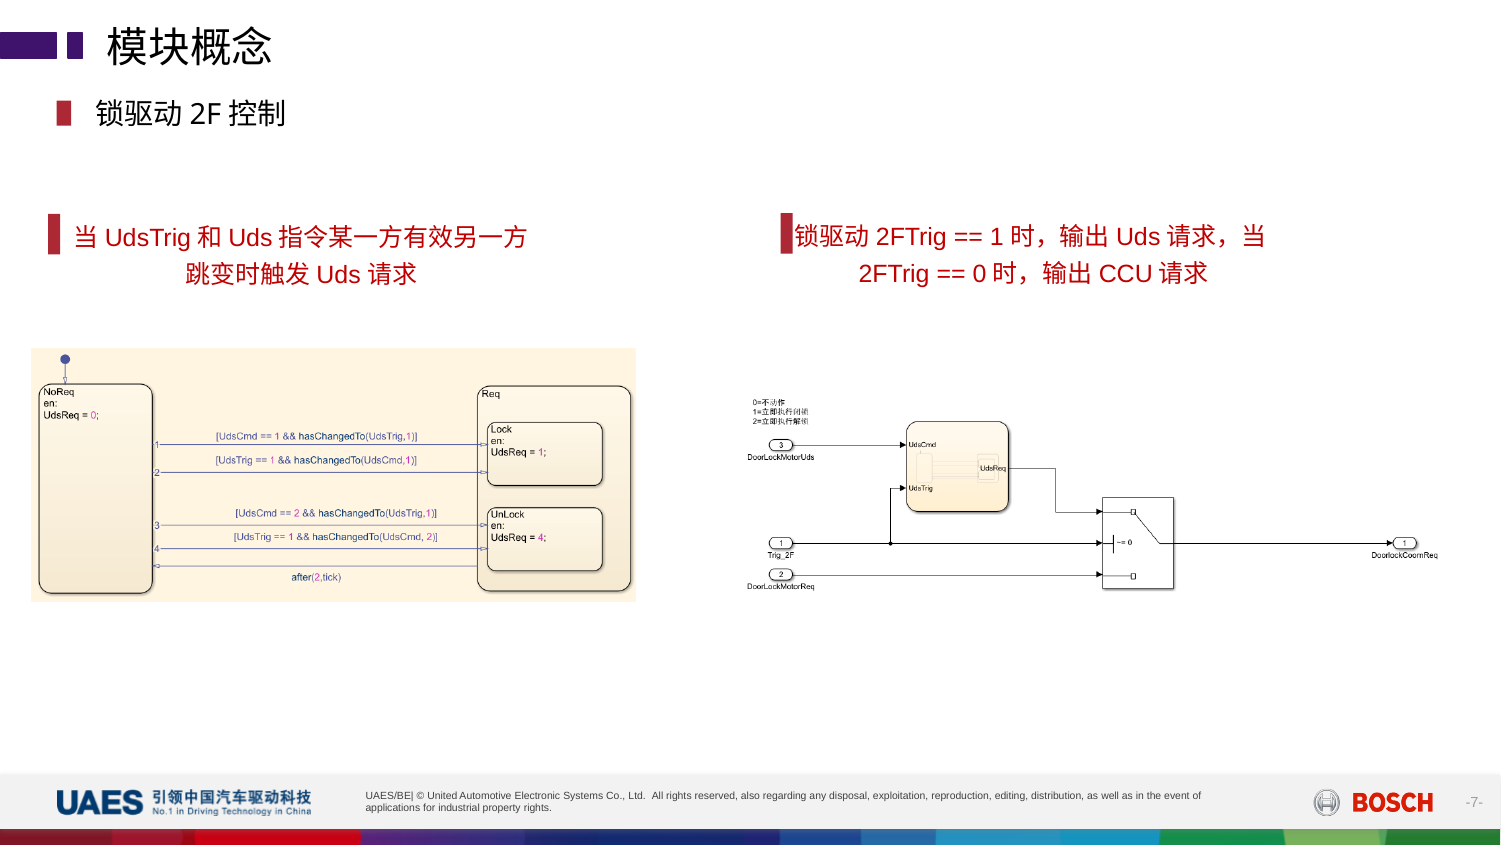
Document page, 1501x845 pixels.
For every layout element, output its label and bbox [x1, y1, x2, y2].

text_box [47, 206, 556, 295]
picture [57, 789, 311, 816]
picture [737, 380, 1448, 602]
text_box [0, 20, 544, 72]
picture [0, 829, 1501, 845]
picture [31, 348, 636, 603]
text_box [779, 205, 1288, 294]
text_box [56, 95, 680, 131]
